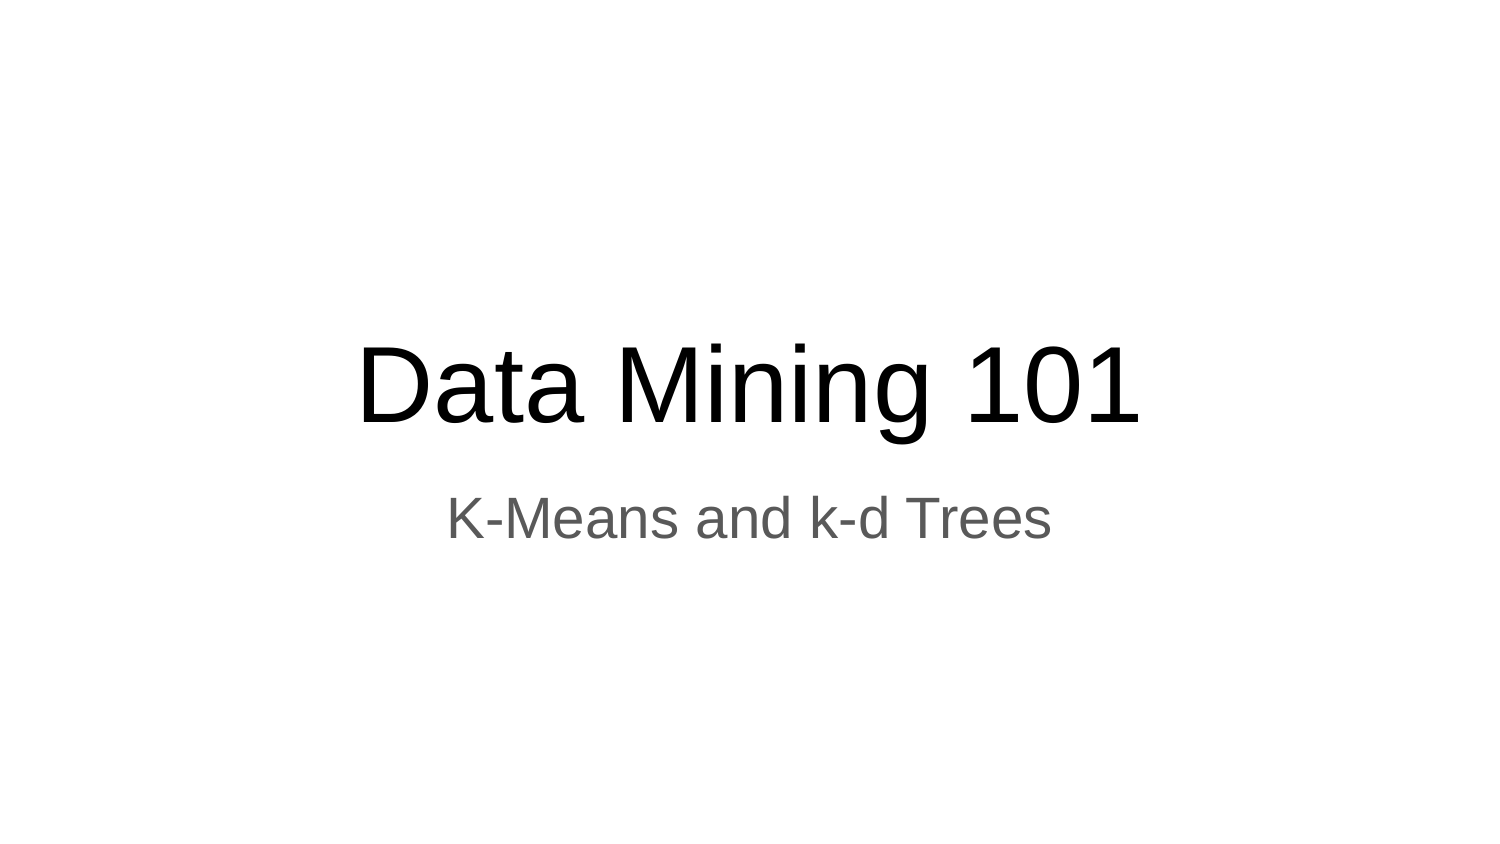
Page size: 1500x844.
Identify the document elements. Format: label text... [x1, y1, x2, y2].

title Data Mining 101 [51, 122, 1449, 459]
subtitle K-Means and k-d Trees [51, 464, 1449, 595]
